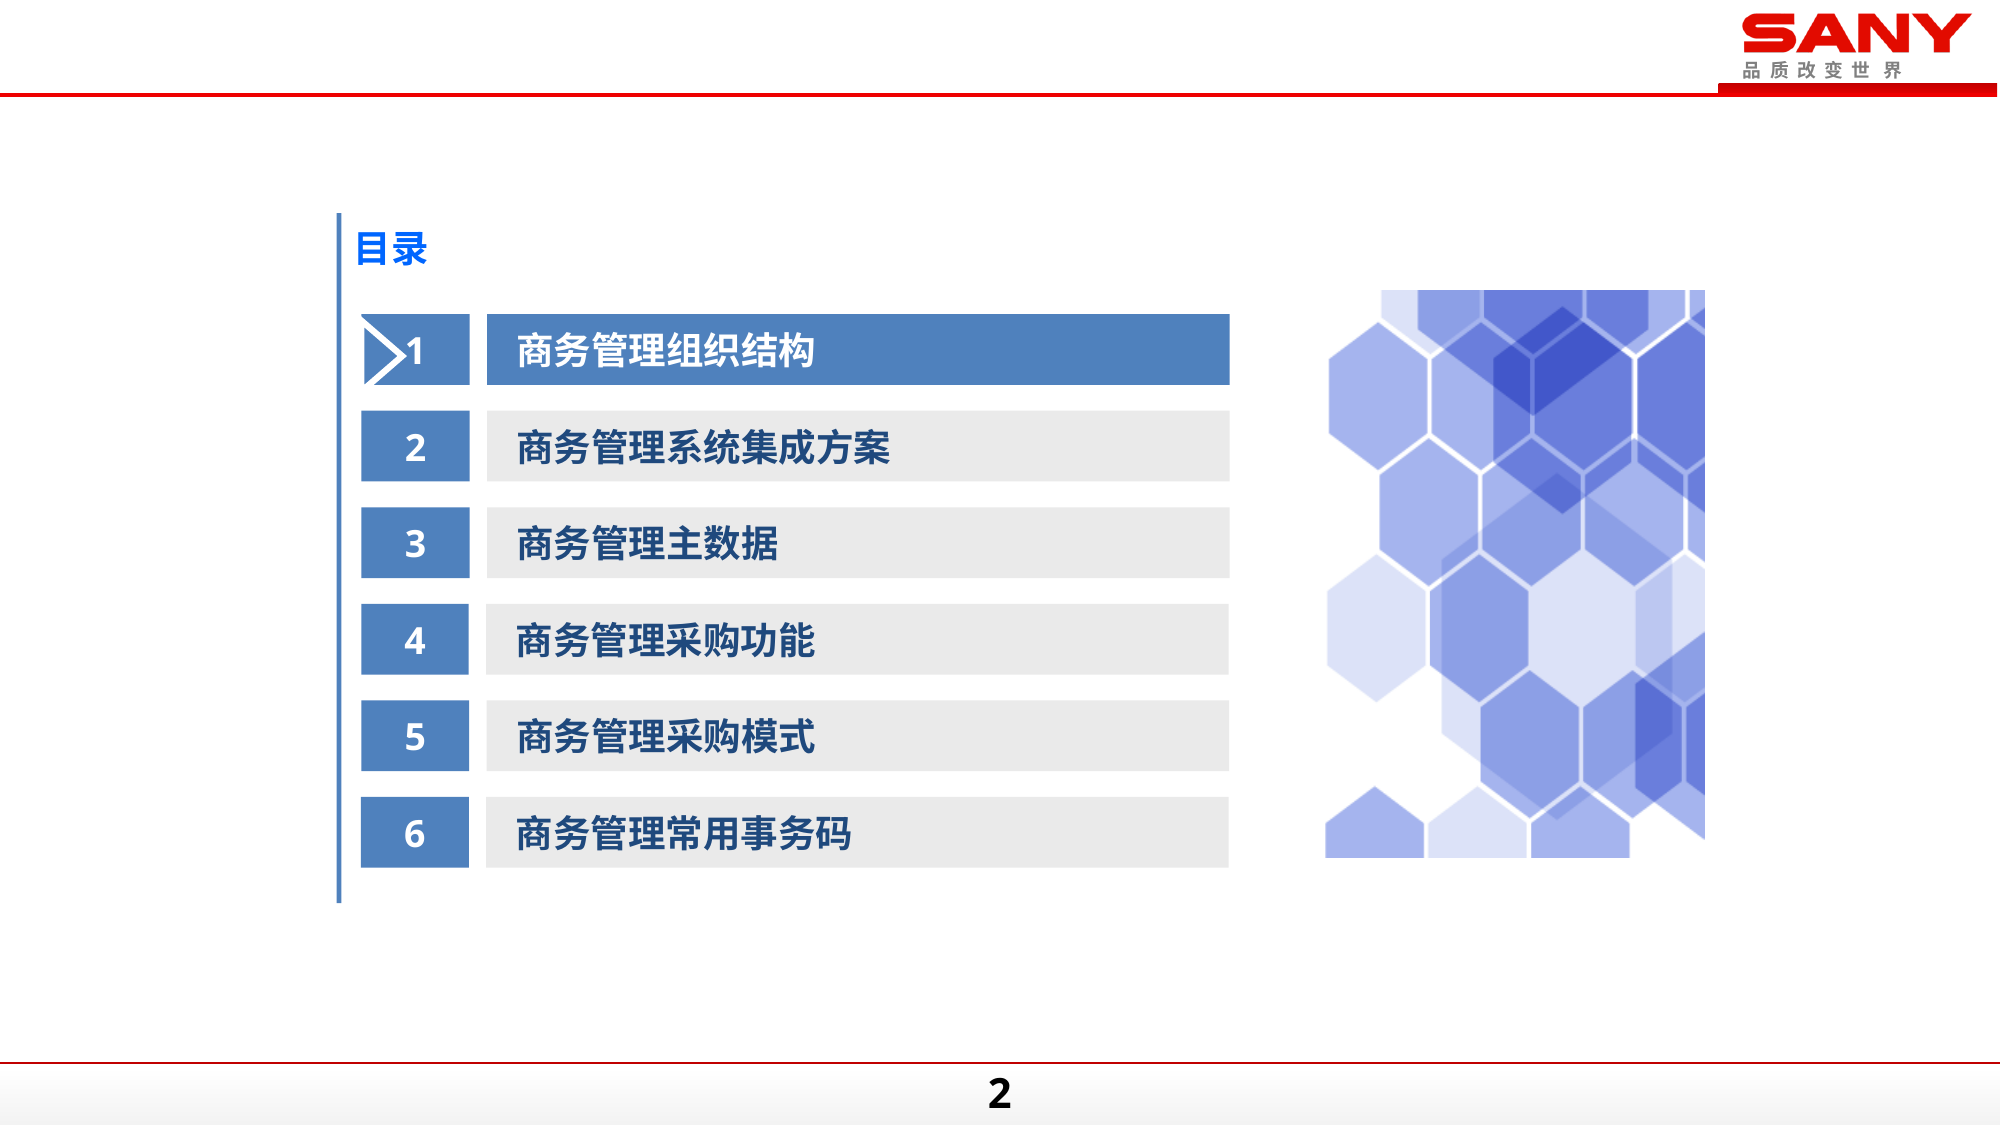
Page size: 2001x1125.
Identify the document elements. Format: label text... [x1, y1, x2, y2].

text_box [361, 700, 1230, 772]
text_box 目录 [339, 222, 1745, 356]
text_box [360, 796, 1230, 868]
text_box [361, 603, 1230, 675]
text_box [361, 410, 1230, 482]
picture [1277, 290, 1705, 858]
picture [1738, 5, 1978, 61]
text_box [361, 313, 1230, 386]
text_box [361, 507, 1230, 579]
